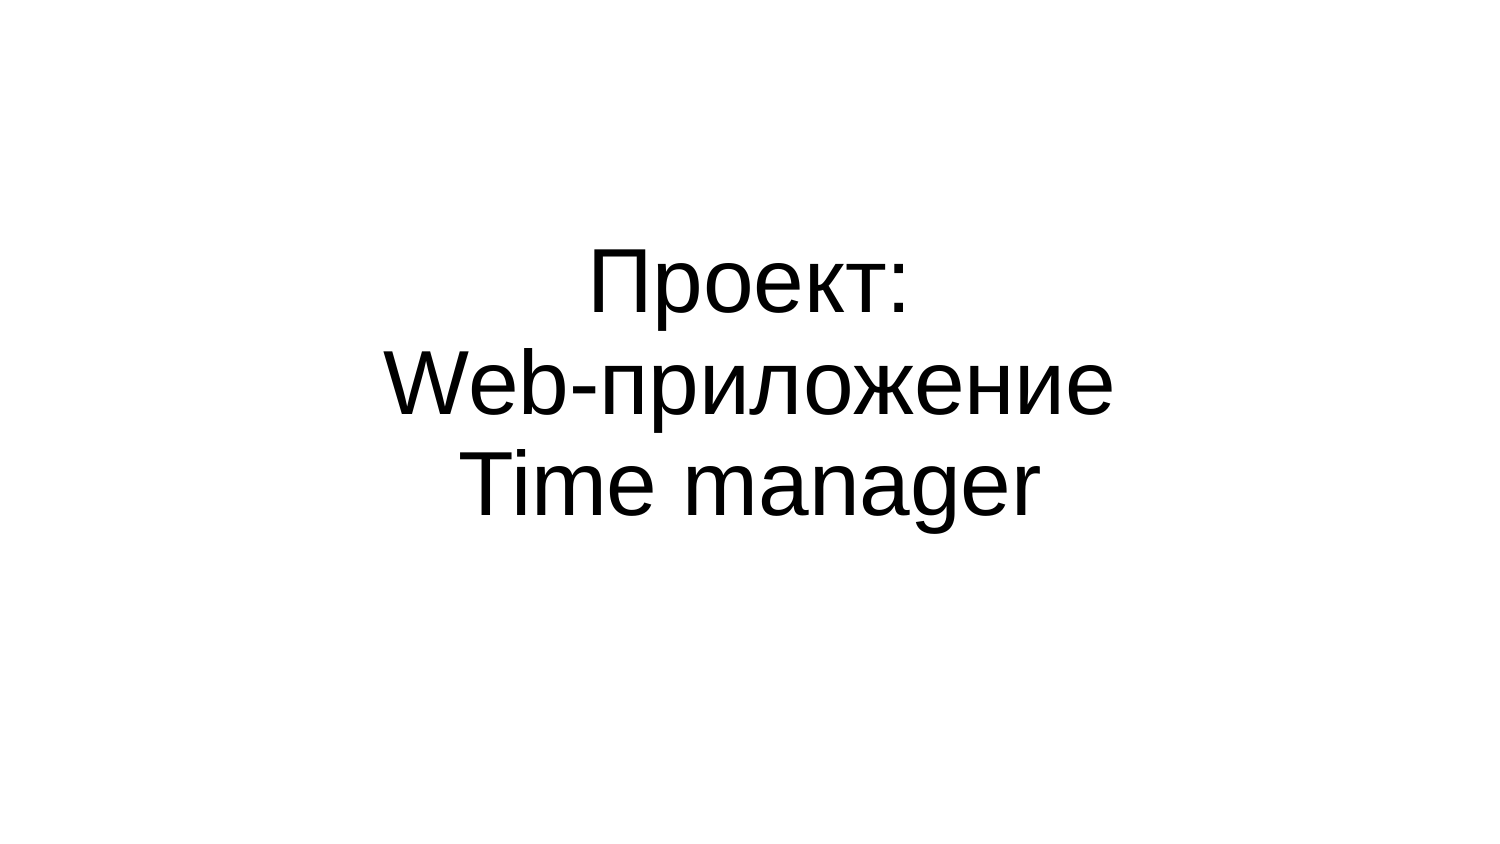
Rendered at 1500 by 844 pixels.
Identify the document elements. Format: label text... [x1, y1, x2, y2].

title Проект: Web-приложение Time manager [51, 213, 1449, 551]
